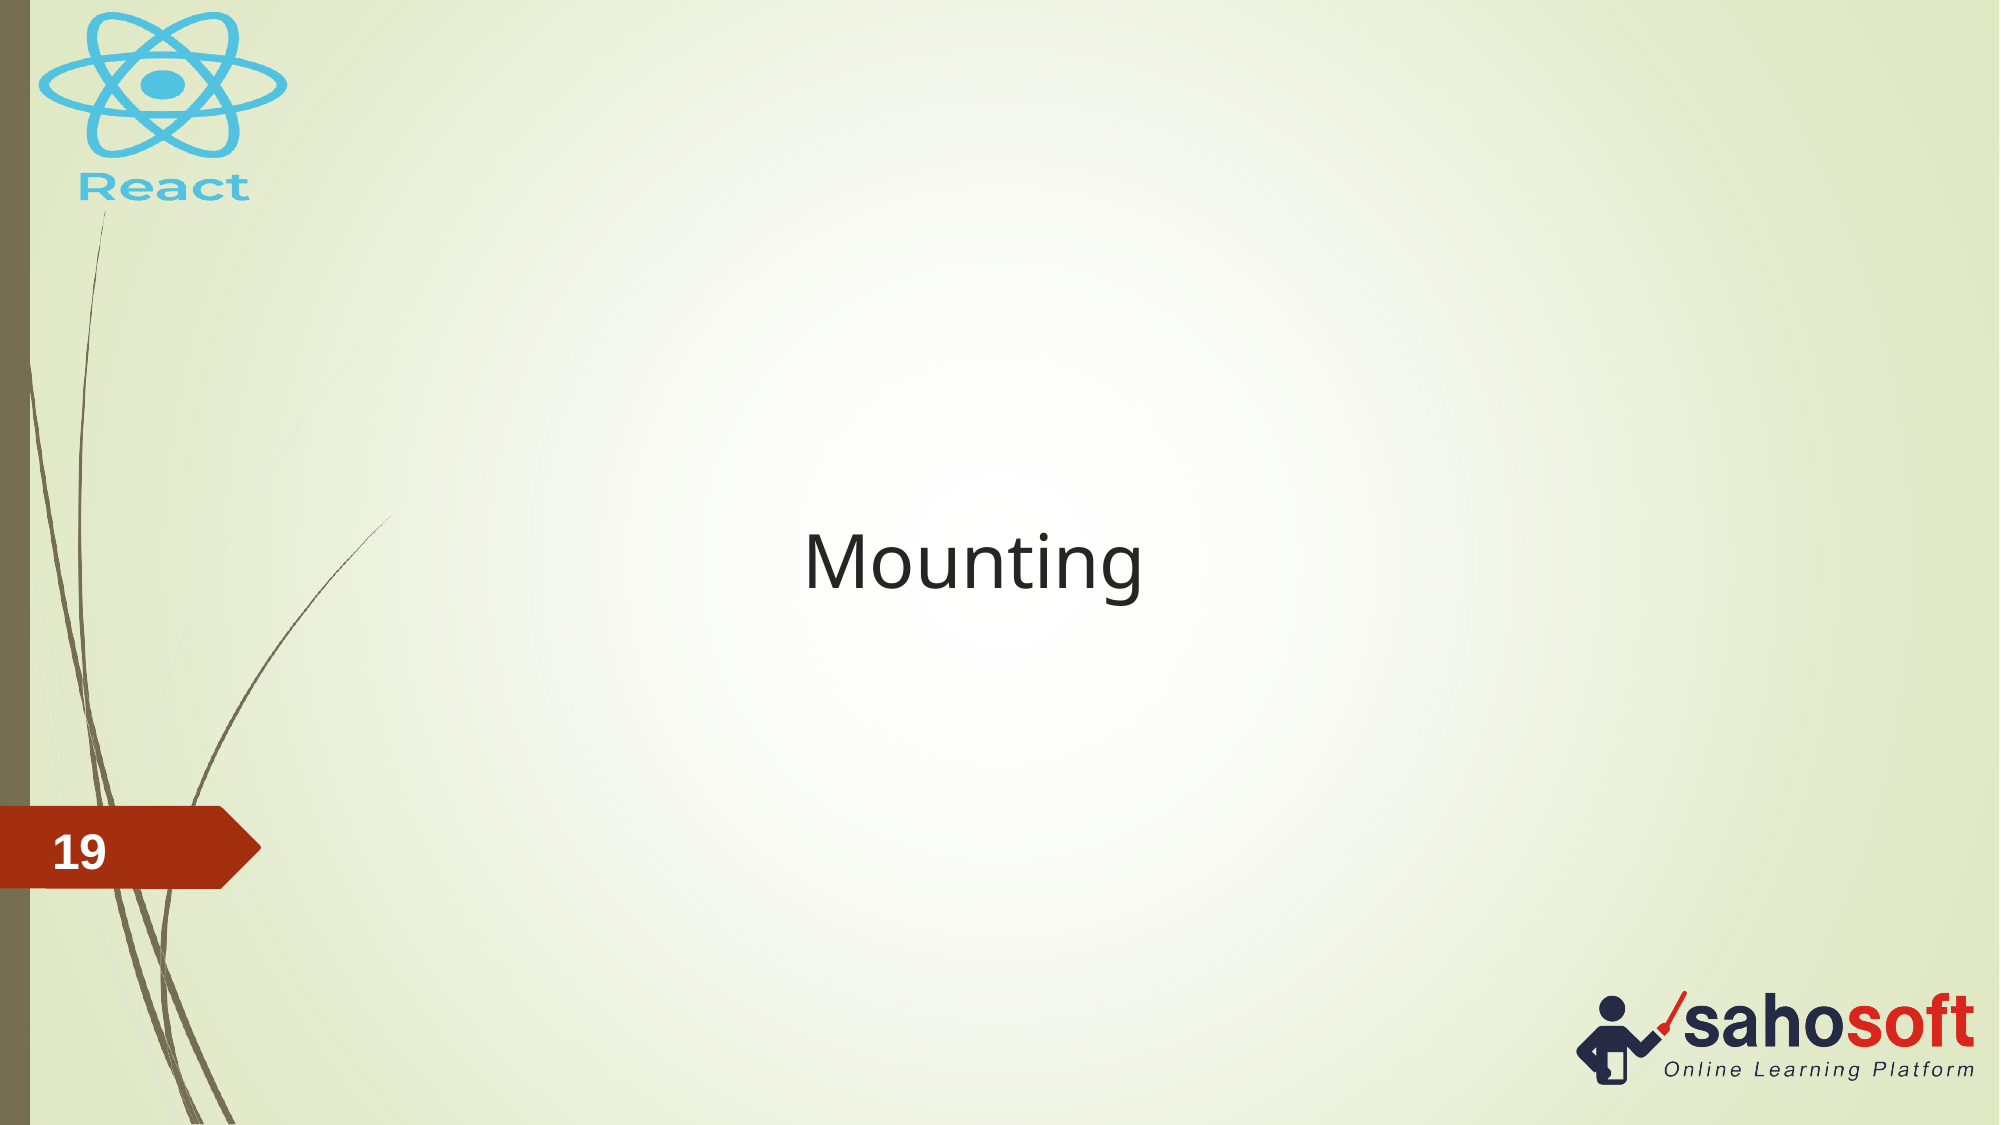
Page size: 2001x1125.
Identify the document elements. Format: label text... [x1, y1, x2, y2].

title Mounting [137, 421, 1919, 702]
text_box 19 [50, 817, 111, 880]
picture [0, 0, 2000, 1125]
